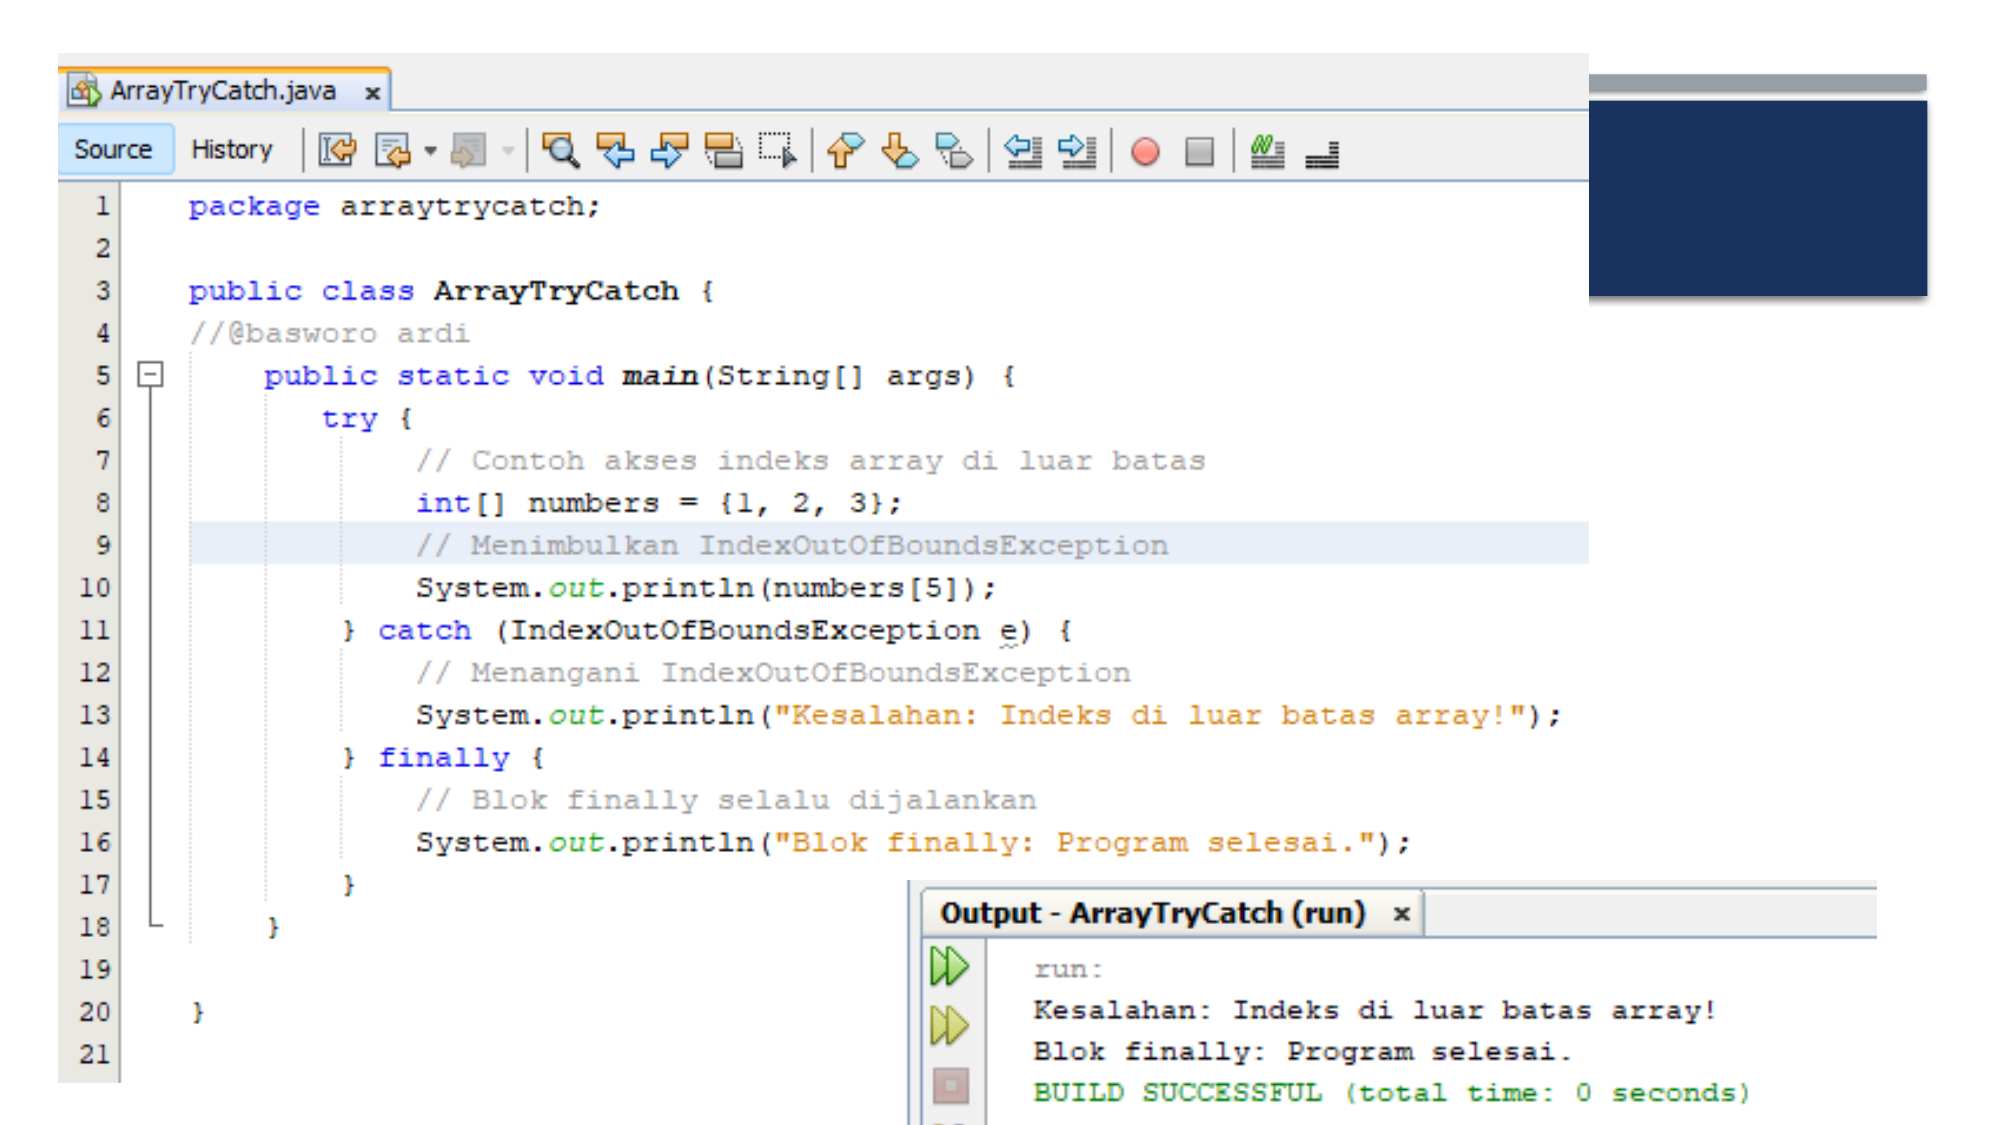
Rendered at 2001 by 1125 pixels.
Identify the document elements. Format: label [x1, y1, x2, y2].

picture [57, 53, 1877, 1125]
